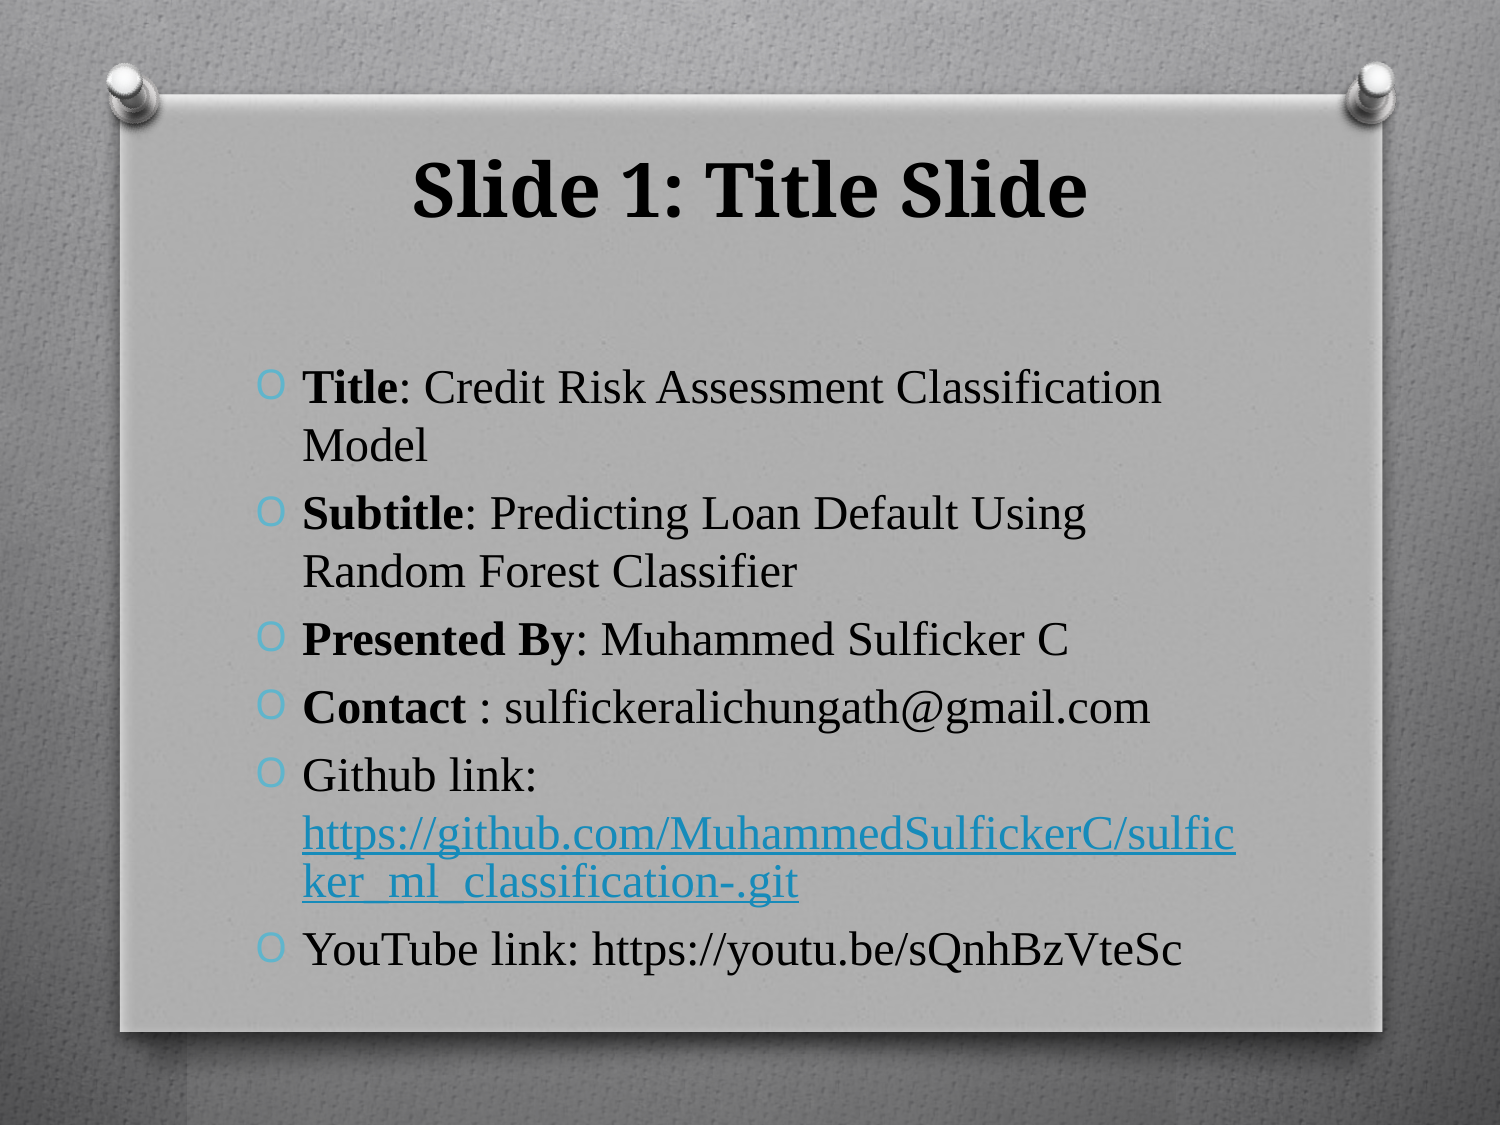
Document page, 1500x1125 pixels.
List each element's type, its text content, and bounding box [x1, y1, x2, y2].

picture [1317, 35, 1439, 156]
title Slide 1: Title Slide [179, 134, 1323, 332]
picture [75, 29, 198, 153]
list Title: Credit Risk Assessment Classification Model Subtitle: Predicting Loan Default Using Random Forest Classifier Presented By: Muhammed Sulficker C Contact : sulfickeralichungath@gmail.com Github link: https://github.com/MuhammedSulfickerC/sulficker_ml_classification-.git YouTube link: https://youtu.be/sQnhBzVteSc [240, 347, 1257, 939]
